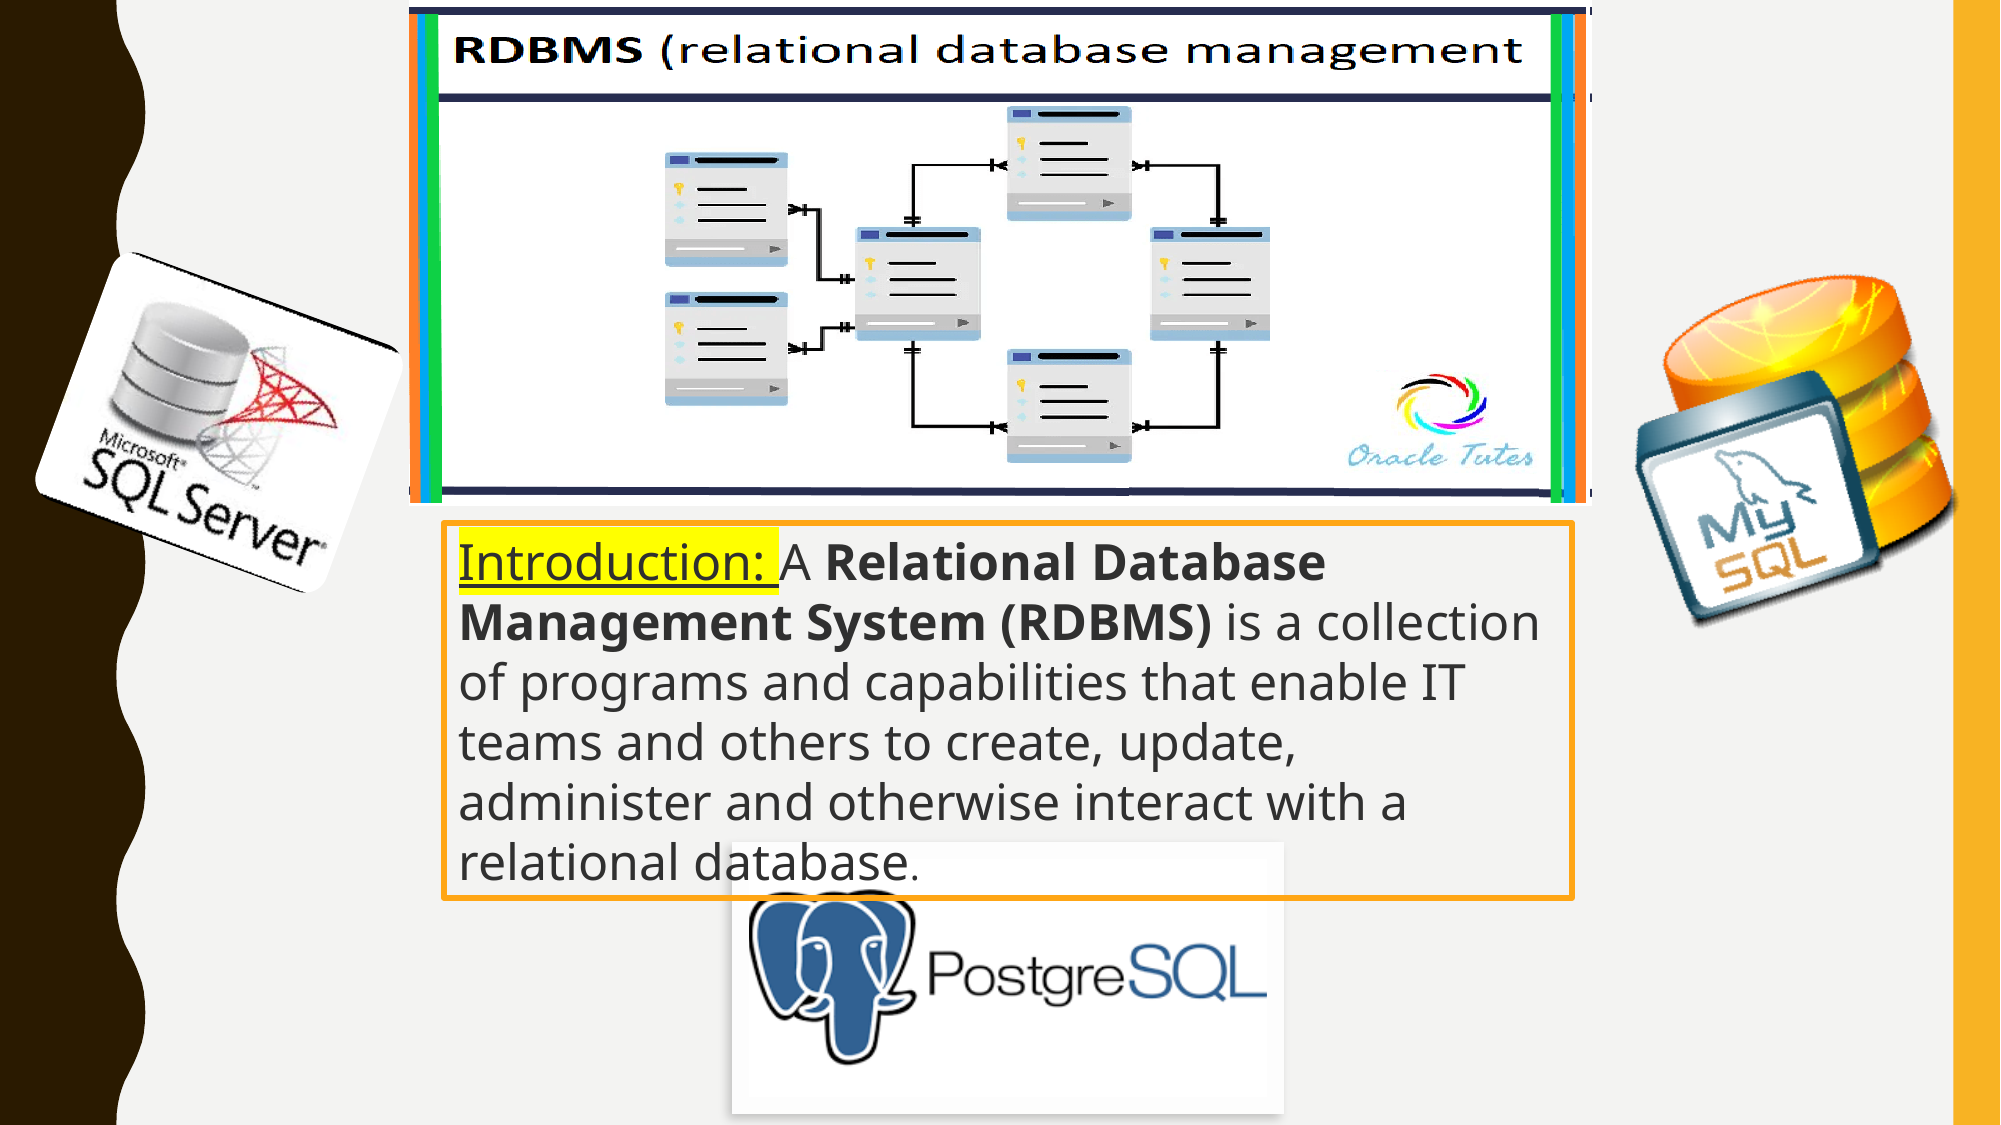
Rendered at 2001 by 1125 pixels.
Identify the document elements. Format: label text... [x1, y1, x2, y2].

picture [748, 858, 1268, 1098]
picture [1597, 251, 1980, 634]
picture [409, 0, 1592, 506]
picture [35, 252, 403, 593]
text_box Introduction: A Relational Database Management System (RDBMS) is a collection of programs and capabilities that enable IT teams and others to create, update, administer and otherwise interact with a relational database. [443, 523, 1572, 898]
